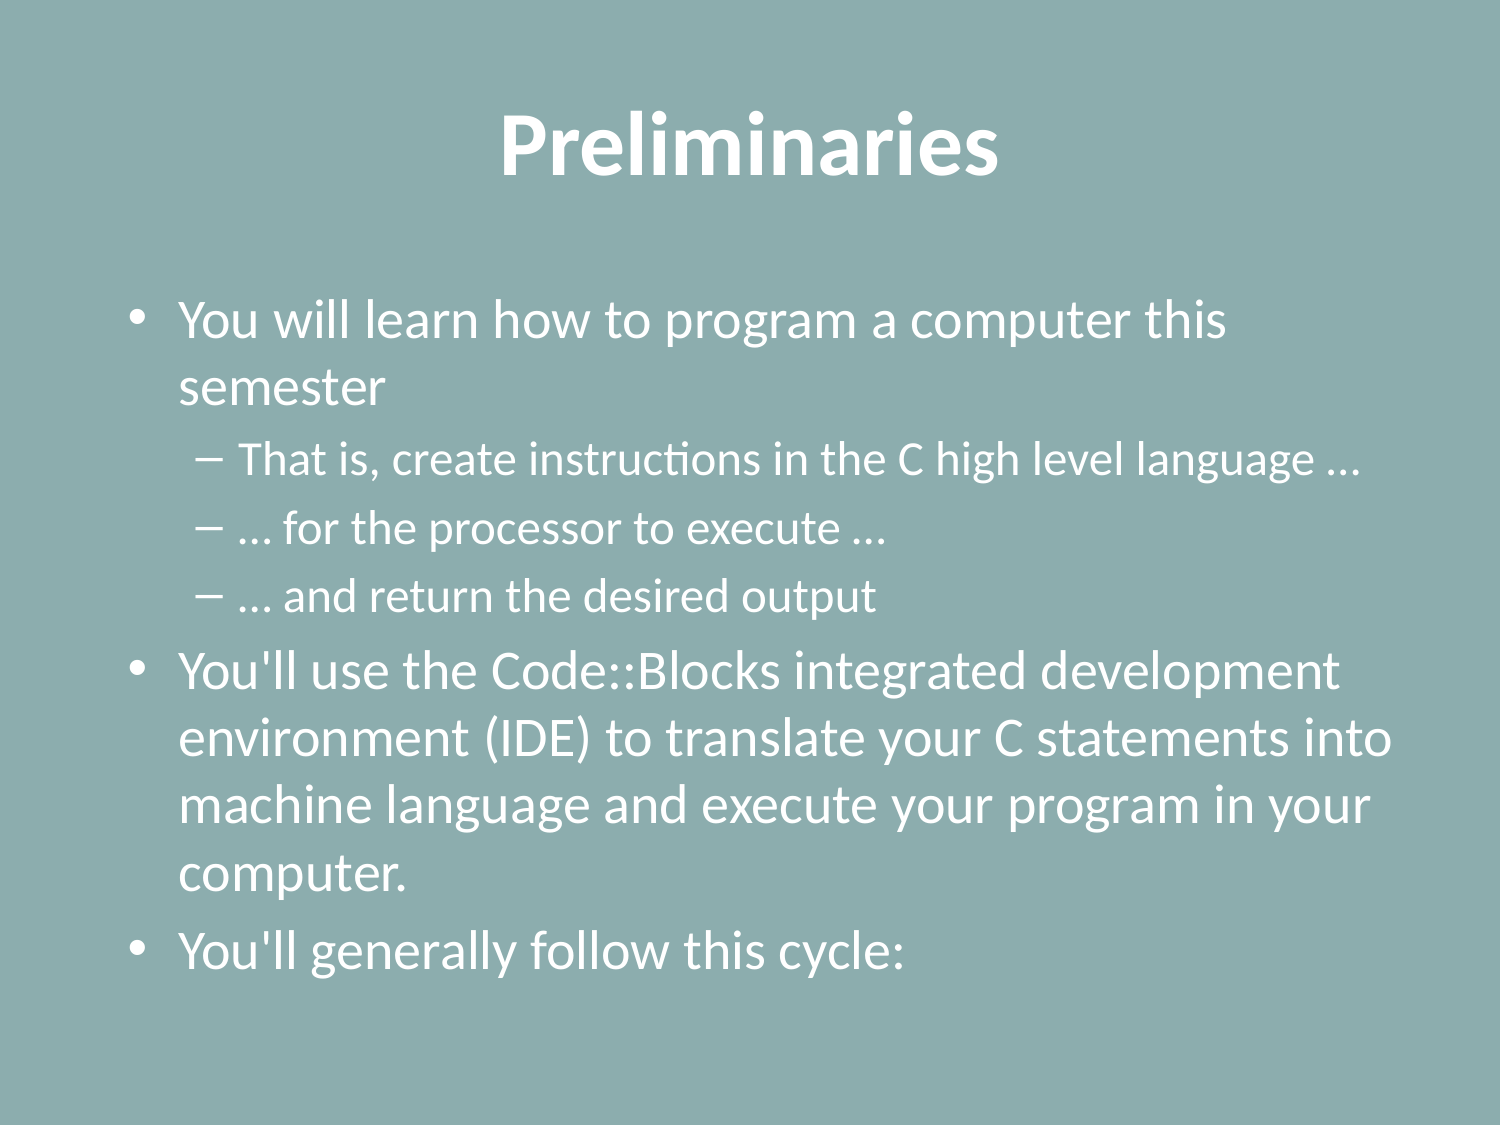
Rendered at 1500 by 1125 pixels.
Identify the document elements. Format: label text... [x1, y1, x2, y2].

title Preliminaries [75, 45, 1425, 233]
list You will learn how to program a computer this semester That is, create instructions in the C high level language … … for the processor to execute … … and return the desired output You'll use the Code::Blocks integrated development environment (IDE) to translate your C statements into machine language and execute your program in your computer. You'll generally follow this cycle: [112, 275, 1425, 1000]
